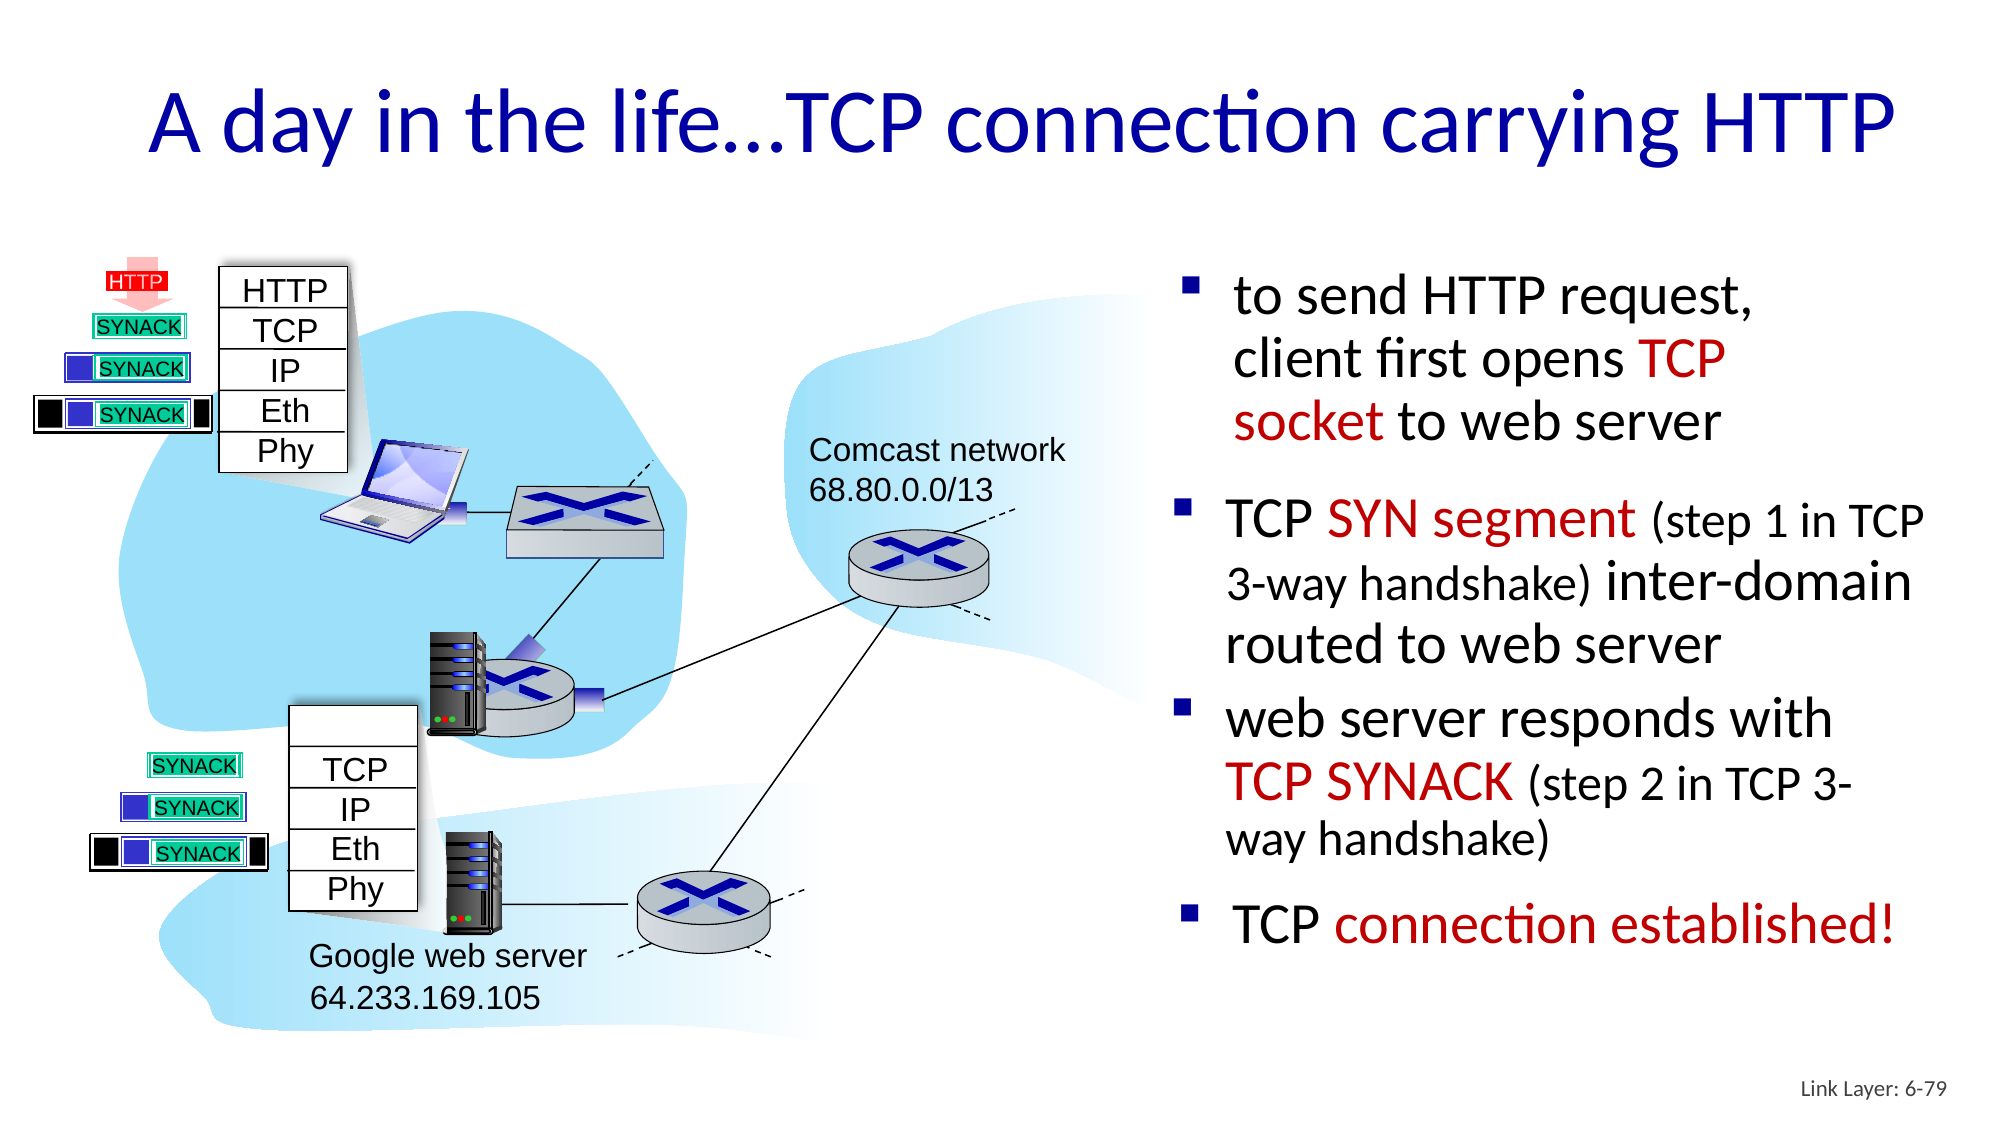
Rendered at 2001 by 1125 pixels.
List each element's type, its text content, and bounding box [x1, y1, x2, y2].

text_box [506, 634, 546, 659]
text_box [924, 594, 991, 620]
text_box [848, 529, 989, 608]
text_box TCP connection established! [1161, 885, 1982, 974]
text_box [89, 745, 268, 875]
text_box Comcast network 68.80.0.0/13 [794, 421, 1091, 516]
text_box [443, 832, 503, 935]
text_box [319, 439, 470, 547]
title A day in the life…TCP connection carrying HTTP [133, 49, 1938, 197]
text_box web server responds with TCP SYNACK (step 2 in TCP 3-way handshake) [1154, 679, 1918, 842]
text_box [427, 632, 487, 736]
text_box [217, 261, 378, 502]
text_box [575, 688, 605, 712]
text_box [784, 294, 1357, 710]
text_box [118, 310, 688, 759]
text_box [287, 700, 447, 933]
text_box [949, 509, 1016, 535]
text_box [90, 832, 268, 873]
text_box [159, 783, 1173, 1047]
slide_number Link Layer: 6-79 [1512, 1056, 1963, 1117]
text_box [93, 257, 179, 306]
text_box to send HTTP request, client first opens TCP socket to web server [1162, 257, 1857, 414]
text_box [637, 871, 771, 954]
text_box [771, 889, 805, 909]
text_box Google web server [293, 926, 603, 982]
text_box 64.233.169.105 [295, 982, 557, 1024]
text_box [617, 937, 666, 957]
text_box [447, 659, 575, 737]
text_box TCP SYN segment (step 1 in TCP 3-way handshake) inter-domain routed to web server [1154, 479, 1940, 642]
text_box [506, 486, 664, 559]
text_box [34, 306, 212, 435]
